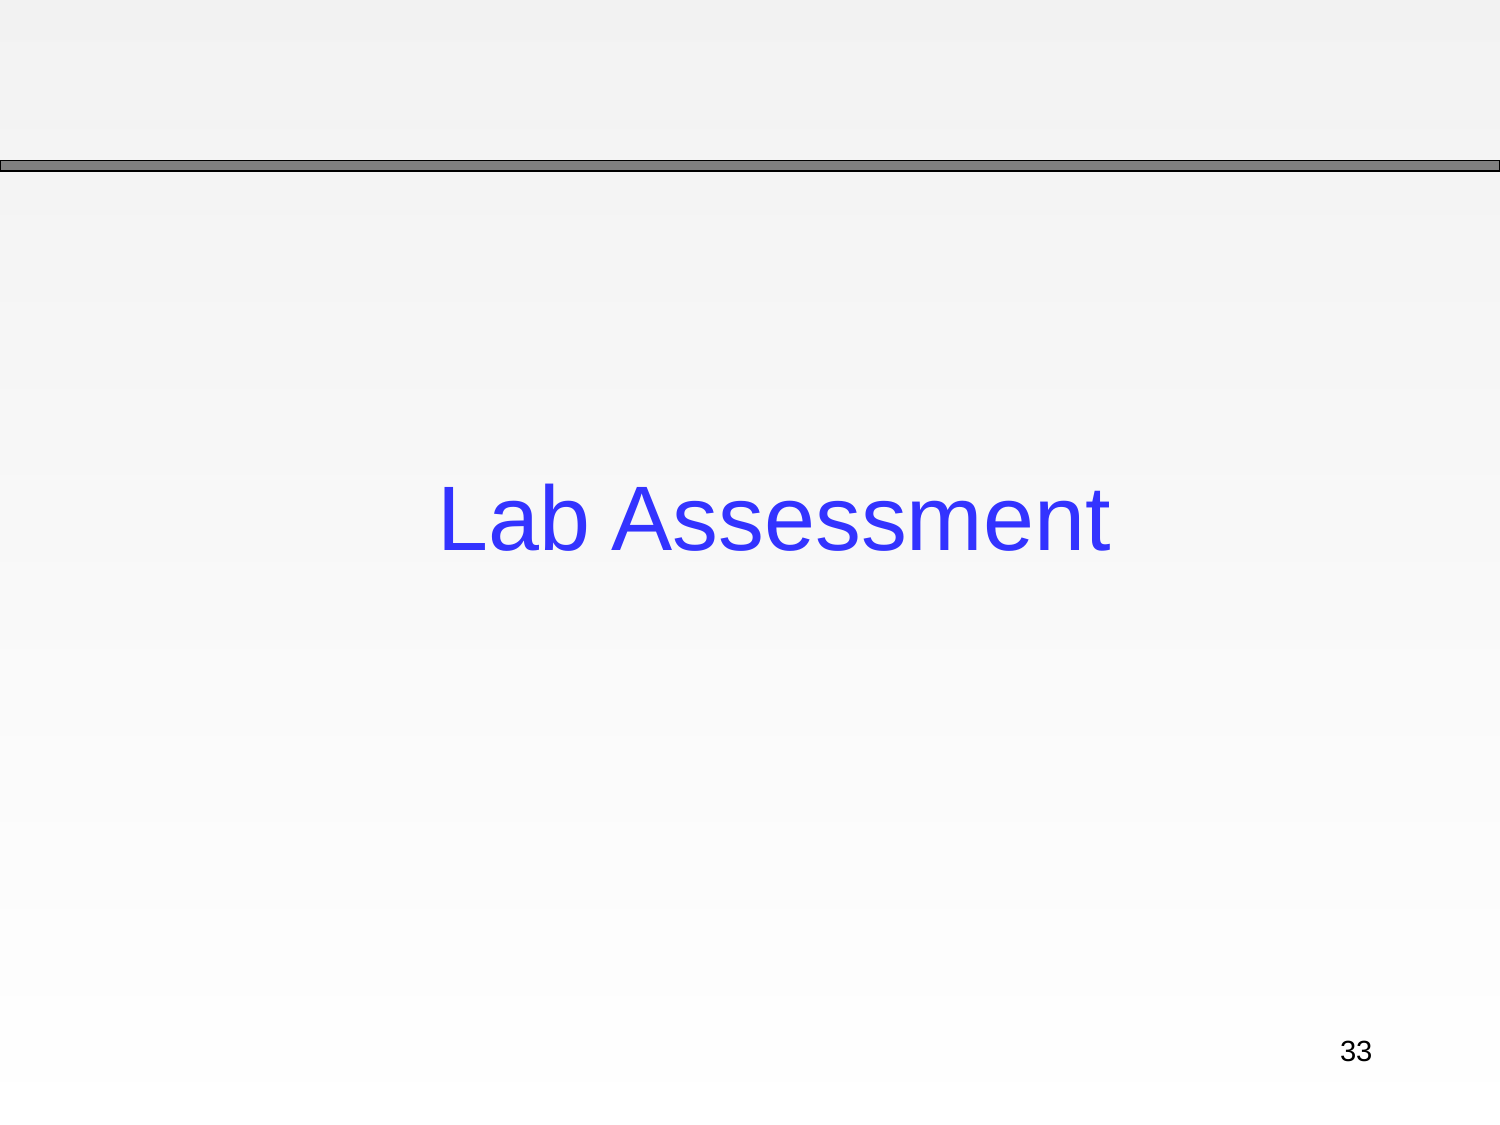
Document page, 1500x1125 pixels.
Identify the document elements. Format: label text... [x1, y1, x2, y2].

title Lab Assessment [137, 451, 1413, 585]
slide_number 33 [1074, 1024, 1388, 1101]
